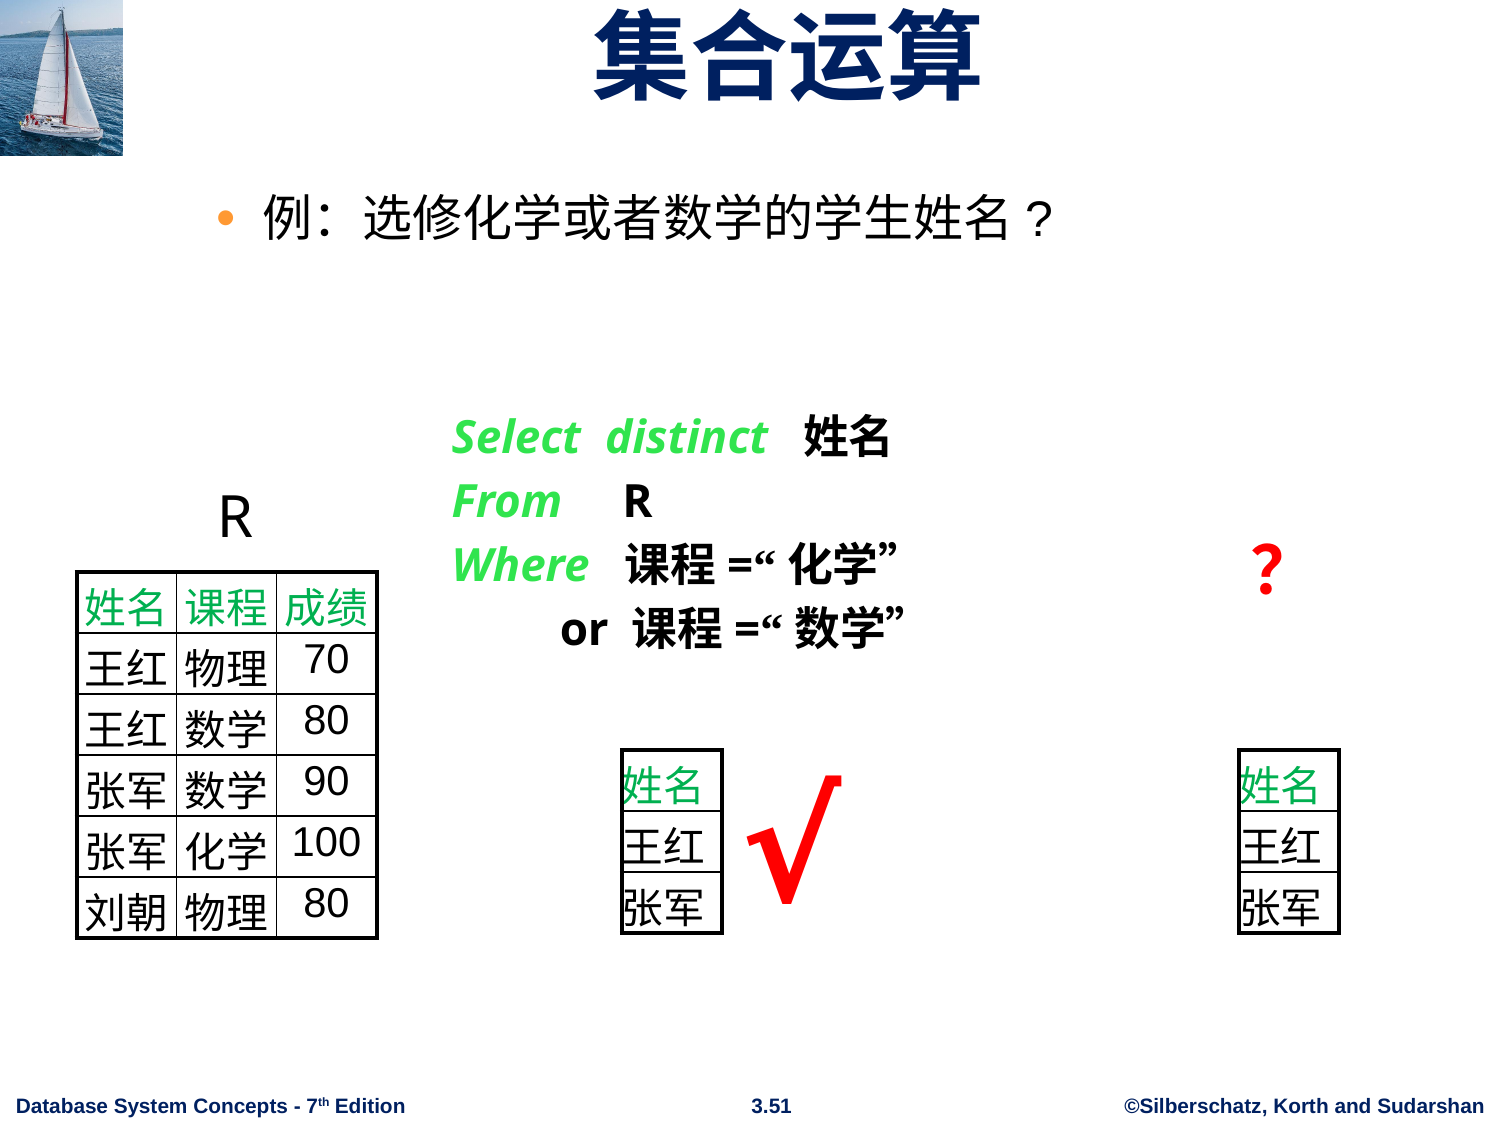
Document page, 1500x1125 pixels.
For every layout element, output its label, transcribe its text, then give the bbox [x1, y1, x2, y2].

text_box Select distinct 姓名 From R Where 课程=“化学” or 课程=“数学” [436, 399, 973, 662]
table_header 姓名 [79, 574, 176, 632]
table_cell 王红 [1241, 812, 1337, 871]
table_header 姓名 [1241, 752, 1337, 810]
table_cell 90 [277, 756, 375, 815]
table_header 姓名 [624, 752, 720, 810]
table_cell 70 [277, 634, 375, 693]
table_cell 张军 [624, 873, 720, 931]
text_box R [141, 472, 329, 557]
table_cell 王红 [79, 695, 176, 754]
list 例：选修化学或者数学的学生姓名? [126, 179, 1391, 984]
table_cell 王红 [624, 812, 720, 871]
table_cell 80 [277, 695, 375, 754]
table_cell 化学 [177, 817, 276, 876]
table_header 课程 [177, 574, 276, 632]
text_box ？ [1235, 508, 1332, 615]
title 集合运算 [125, 18, 1452, 120]
table_cell 王红 [79, 634, 176, 693]
table_cell 张军 [1241, 873, 1337, 931]
table_cell 物理 [177, 634, 276, 693]
table_cell 张军 [79, 817, 176, 876]
table_cell 数学 [177, 756, 276, 815]
table_header 成绩 [277, 574, 375, 632]
table_cell 数学 [177, 695, 276, 754]
picture [0, 0, 123, 156]
table_cell 80 [277, 878, 375, 936]
table_cell 张军 [79, 756, 176, 815]
table_cell 物理 [177, 878, 276, 936]
text_box √ [741, 743, 908, 939]
table_cell 刘朝 [79, 878, 176, 936]
table_cell 100 [277, 817, 375, 876]
